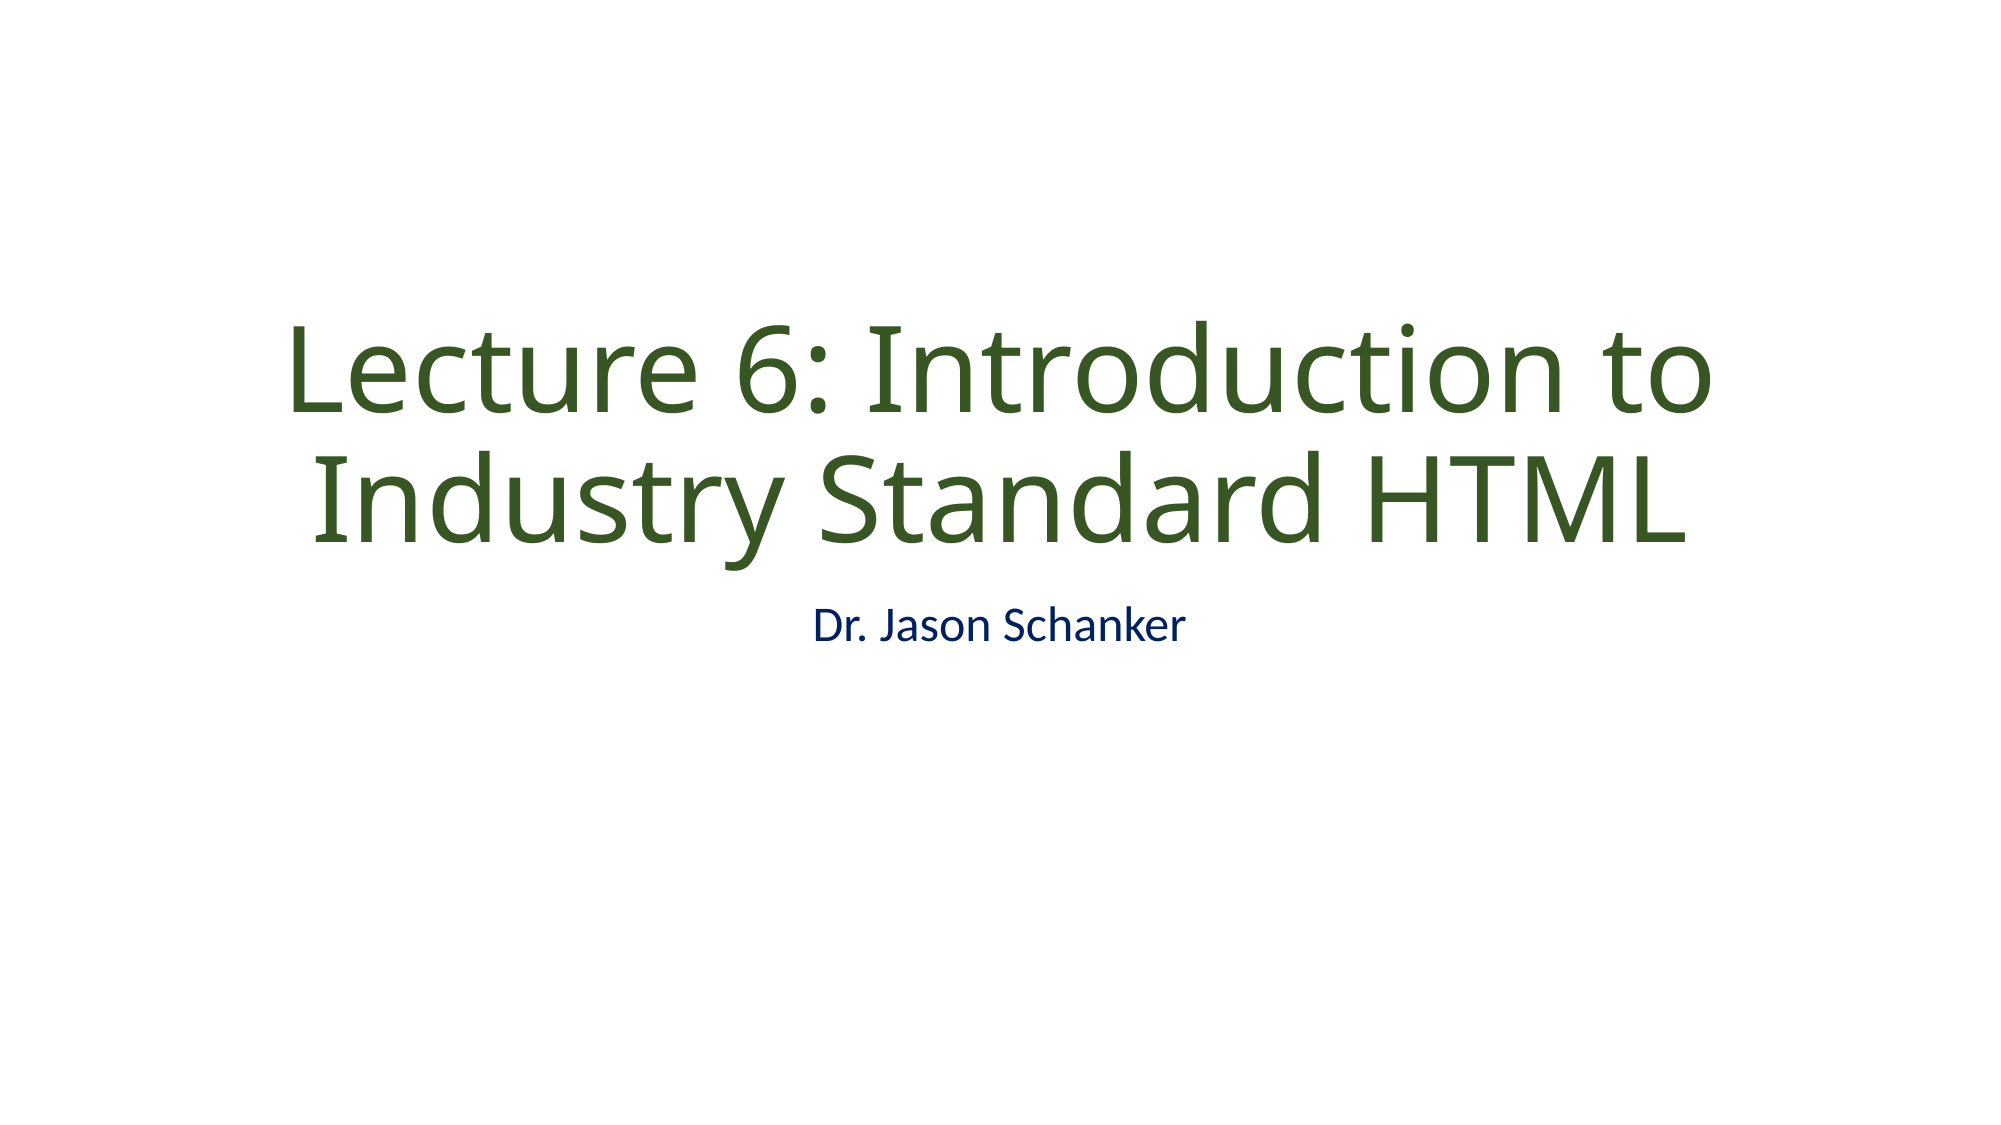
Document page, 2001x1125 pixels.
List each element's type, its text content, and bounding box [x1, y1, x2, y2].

subtitle Dr. Jason Schanker [249, 590, 1750, 863]
title Lecture 6: Introduction to Industry Standard HTML [249, 184, 1750, 576]
